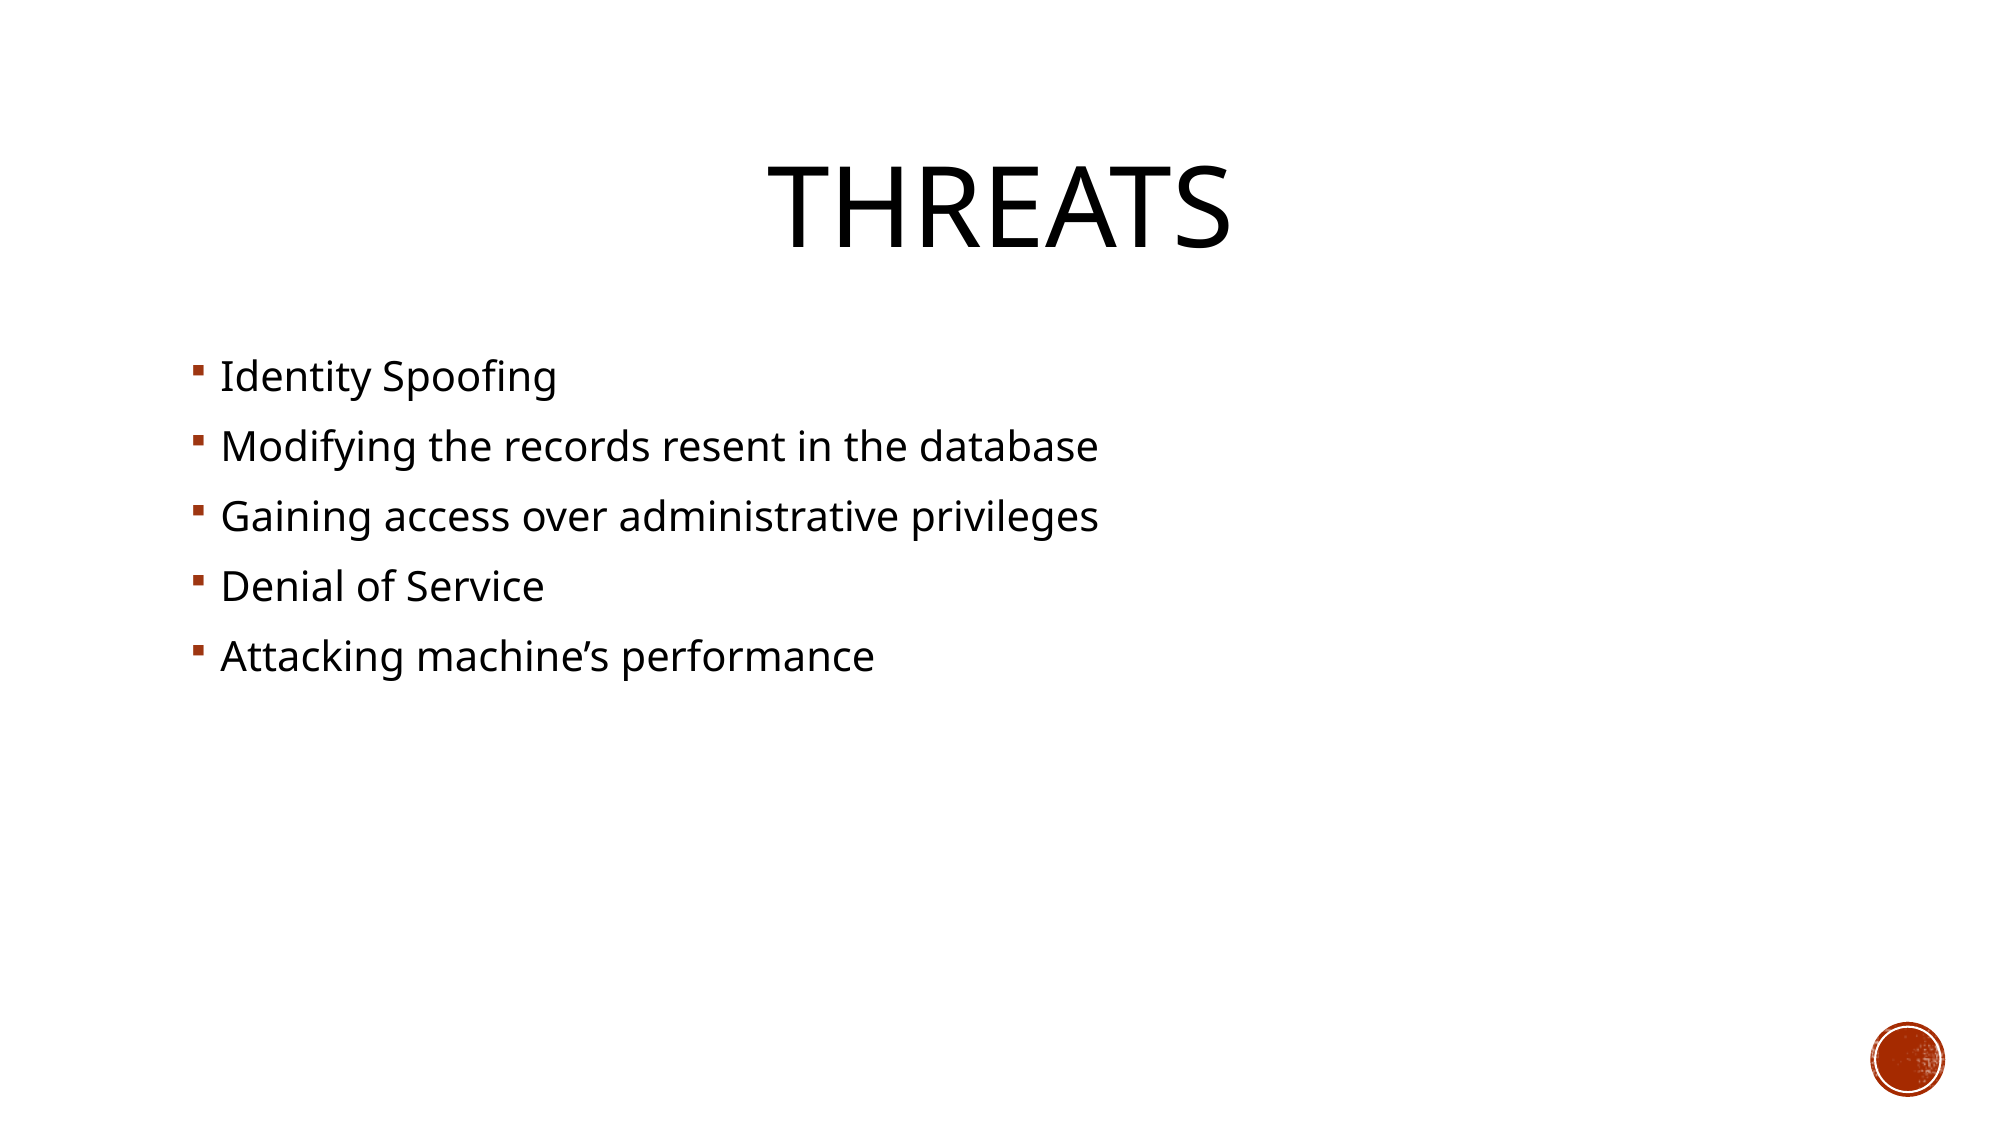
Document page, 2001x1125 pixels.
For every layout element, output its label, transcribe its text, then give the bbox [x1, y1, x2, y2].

list Identity Spoofing Modifying the records resent in the database Gaining access over administrative privileges Denial of Service Attacking machine’s performance [175, 348, 1826, 1013]
title Threats [175, 79, 1826, 344]
